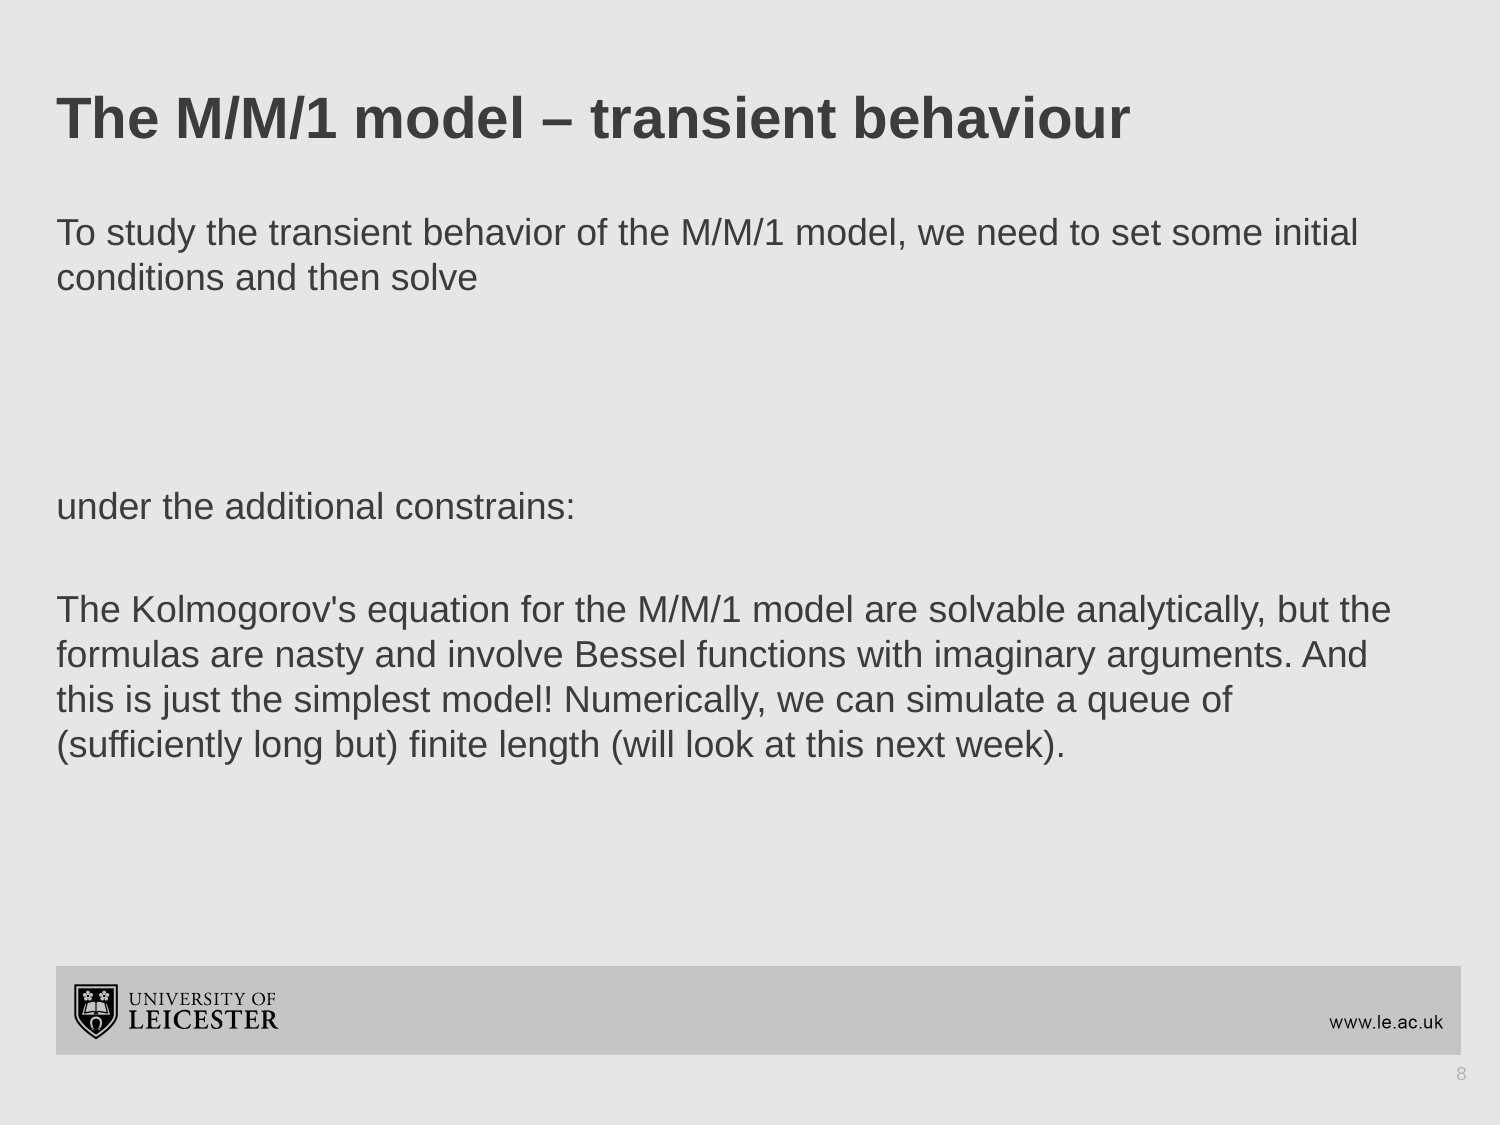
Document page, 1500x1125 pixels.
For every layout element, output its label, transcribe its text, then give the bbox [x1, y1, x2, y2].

slide_number 8 [1144, 1042, 1482, 1103]
title The M/M/1 model – transient behaviour [56, 80, 1442, 151]
picture [56, 966, 1461, 1055]
